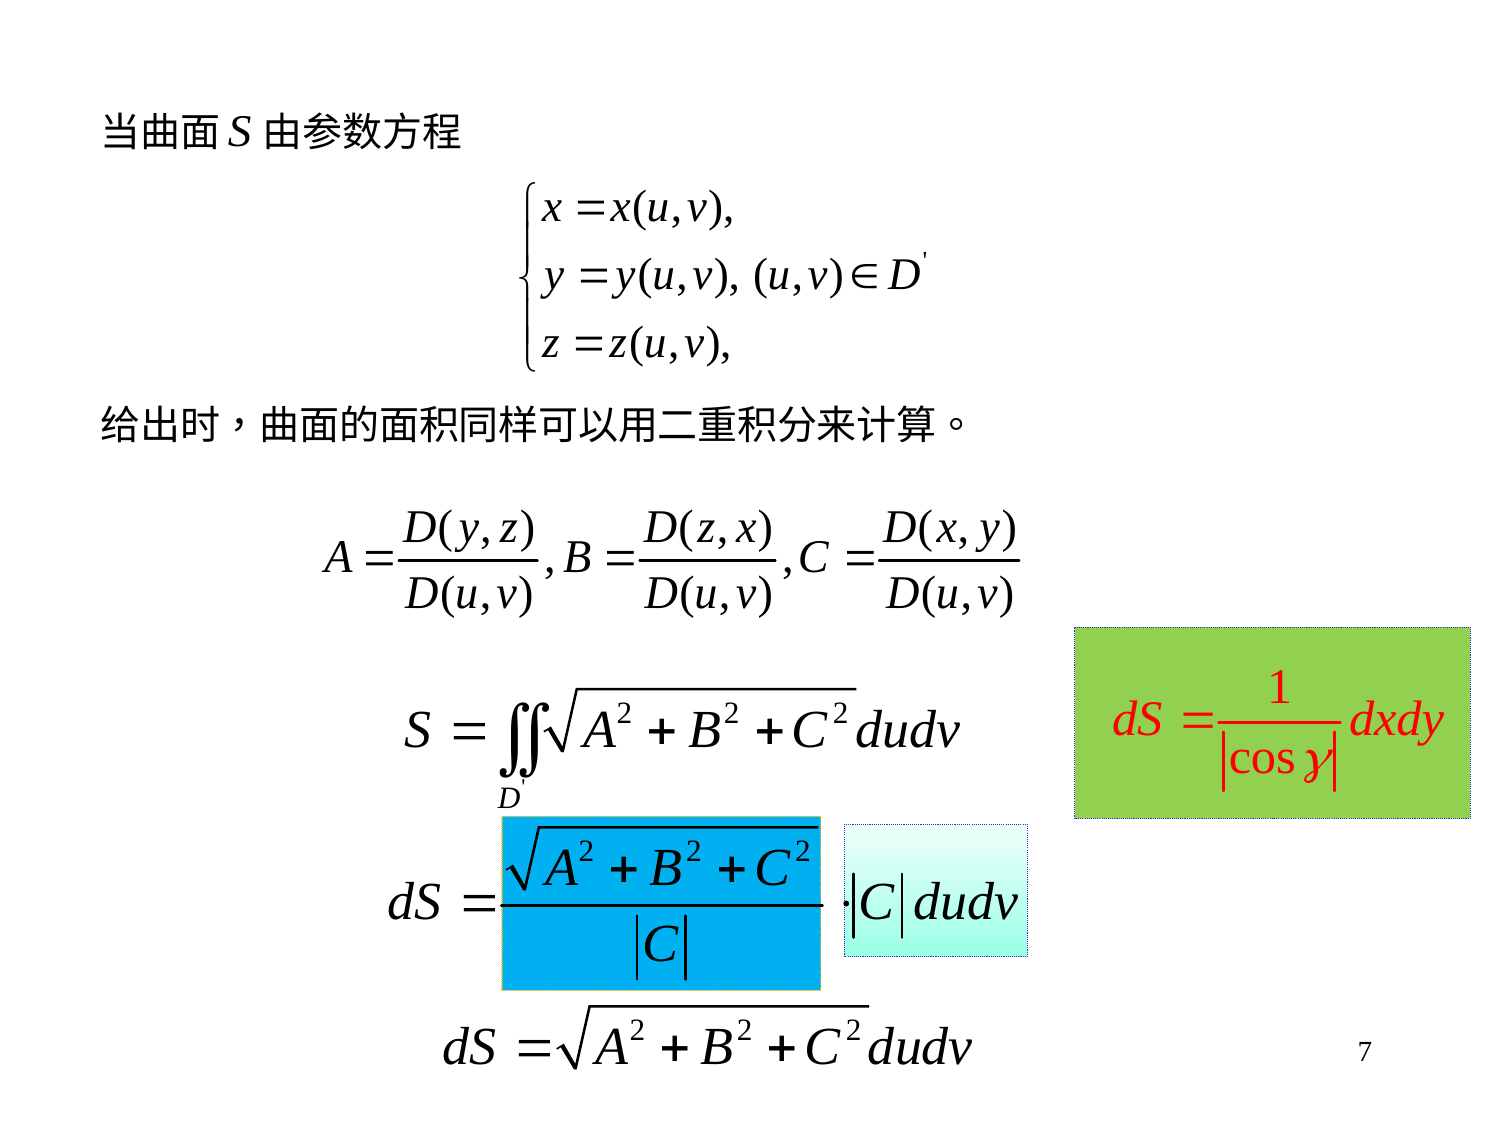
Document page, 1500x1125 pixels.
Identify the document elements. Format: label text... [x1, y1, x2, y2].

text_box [1074, 626, 1471, 819]
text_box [99, 101, 1344, 507]
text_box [313, 497, 1028, 628]
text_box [395, 675, 972, 814]
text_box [433, 992, 984, 1083]
slide_number 7 [1074, 1024, 1388, 1101]
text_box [379, 816, 1028, 991]
